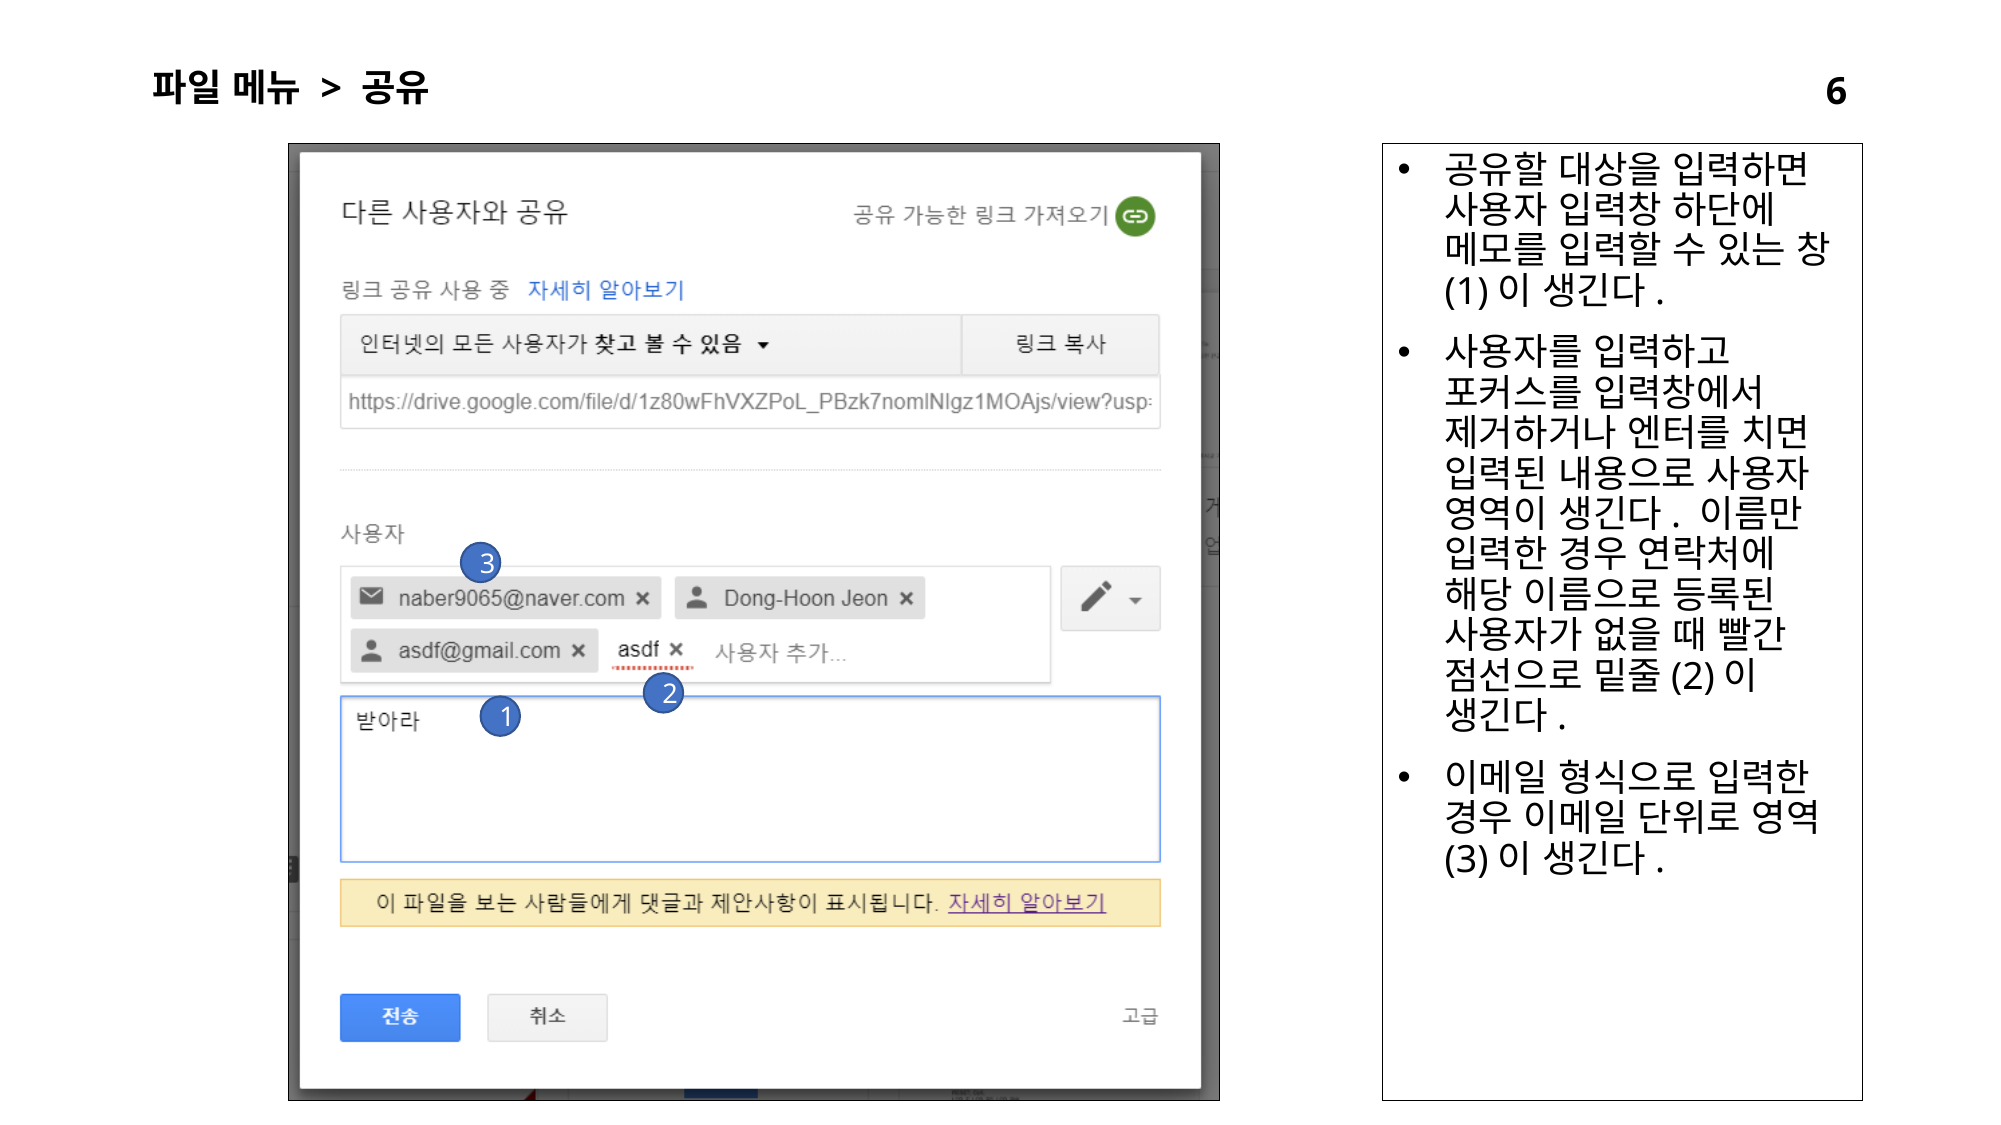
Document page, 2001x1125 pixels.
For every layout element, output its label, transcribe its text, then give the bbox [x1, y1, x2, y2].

list 6 [1316, 59, 1863, 120]
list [288, 143, 1220, 1101]
list 공유할 대상을 입력하면 사용자 입력창 하단에 메모를 입력할 수 있는 창(1)이 생긴다. 사용자를 입력하고 포커스를 입력창에서 제거하거나 엔터를 치면 입력된 내용으로 사용자 영역이 생긴다. 이름만 입력한 경우 연락처에 해당 이름으로 등록된 사용자가 없을 때 빨간 점선으로 밑줄(2)이 생긴다. 이메일 형식으로 입력한 경우 이메일 단위로 영역(3)이 생긴다. [1382, 143, 1863, 1101]
title 파일 메뉴 > 공유 [137, 59, 1000, 120]
